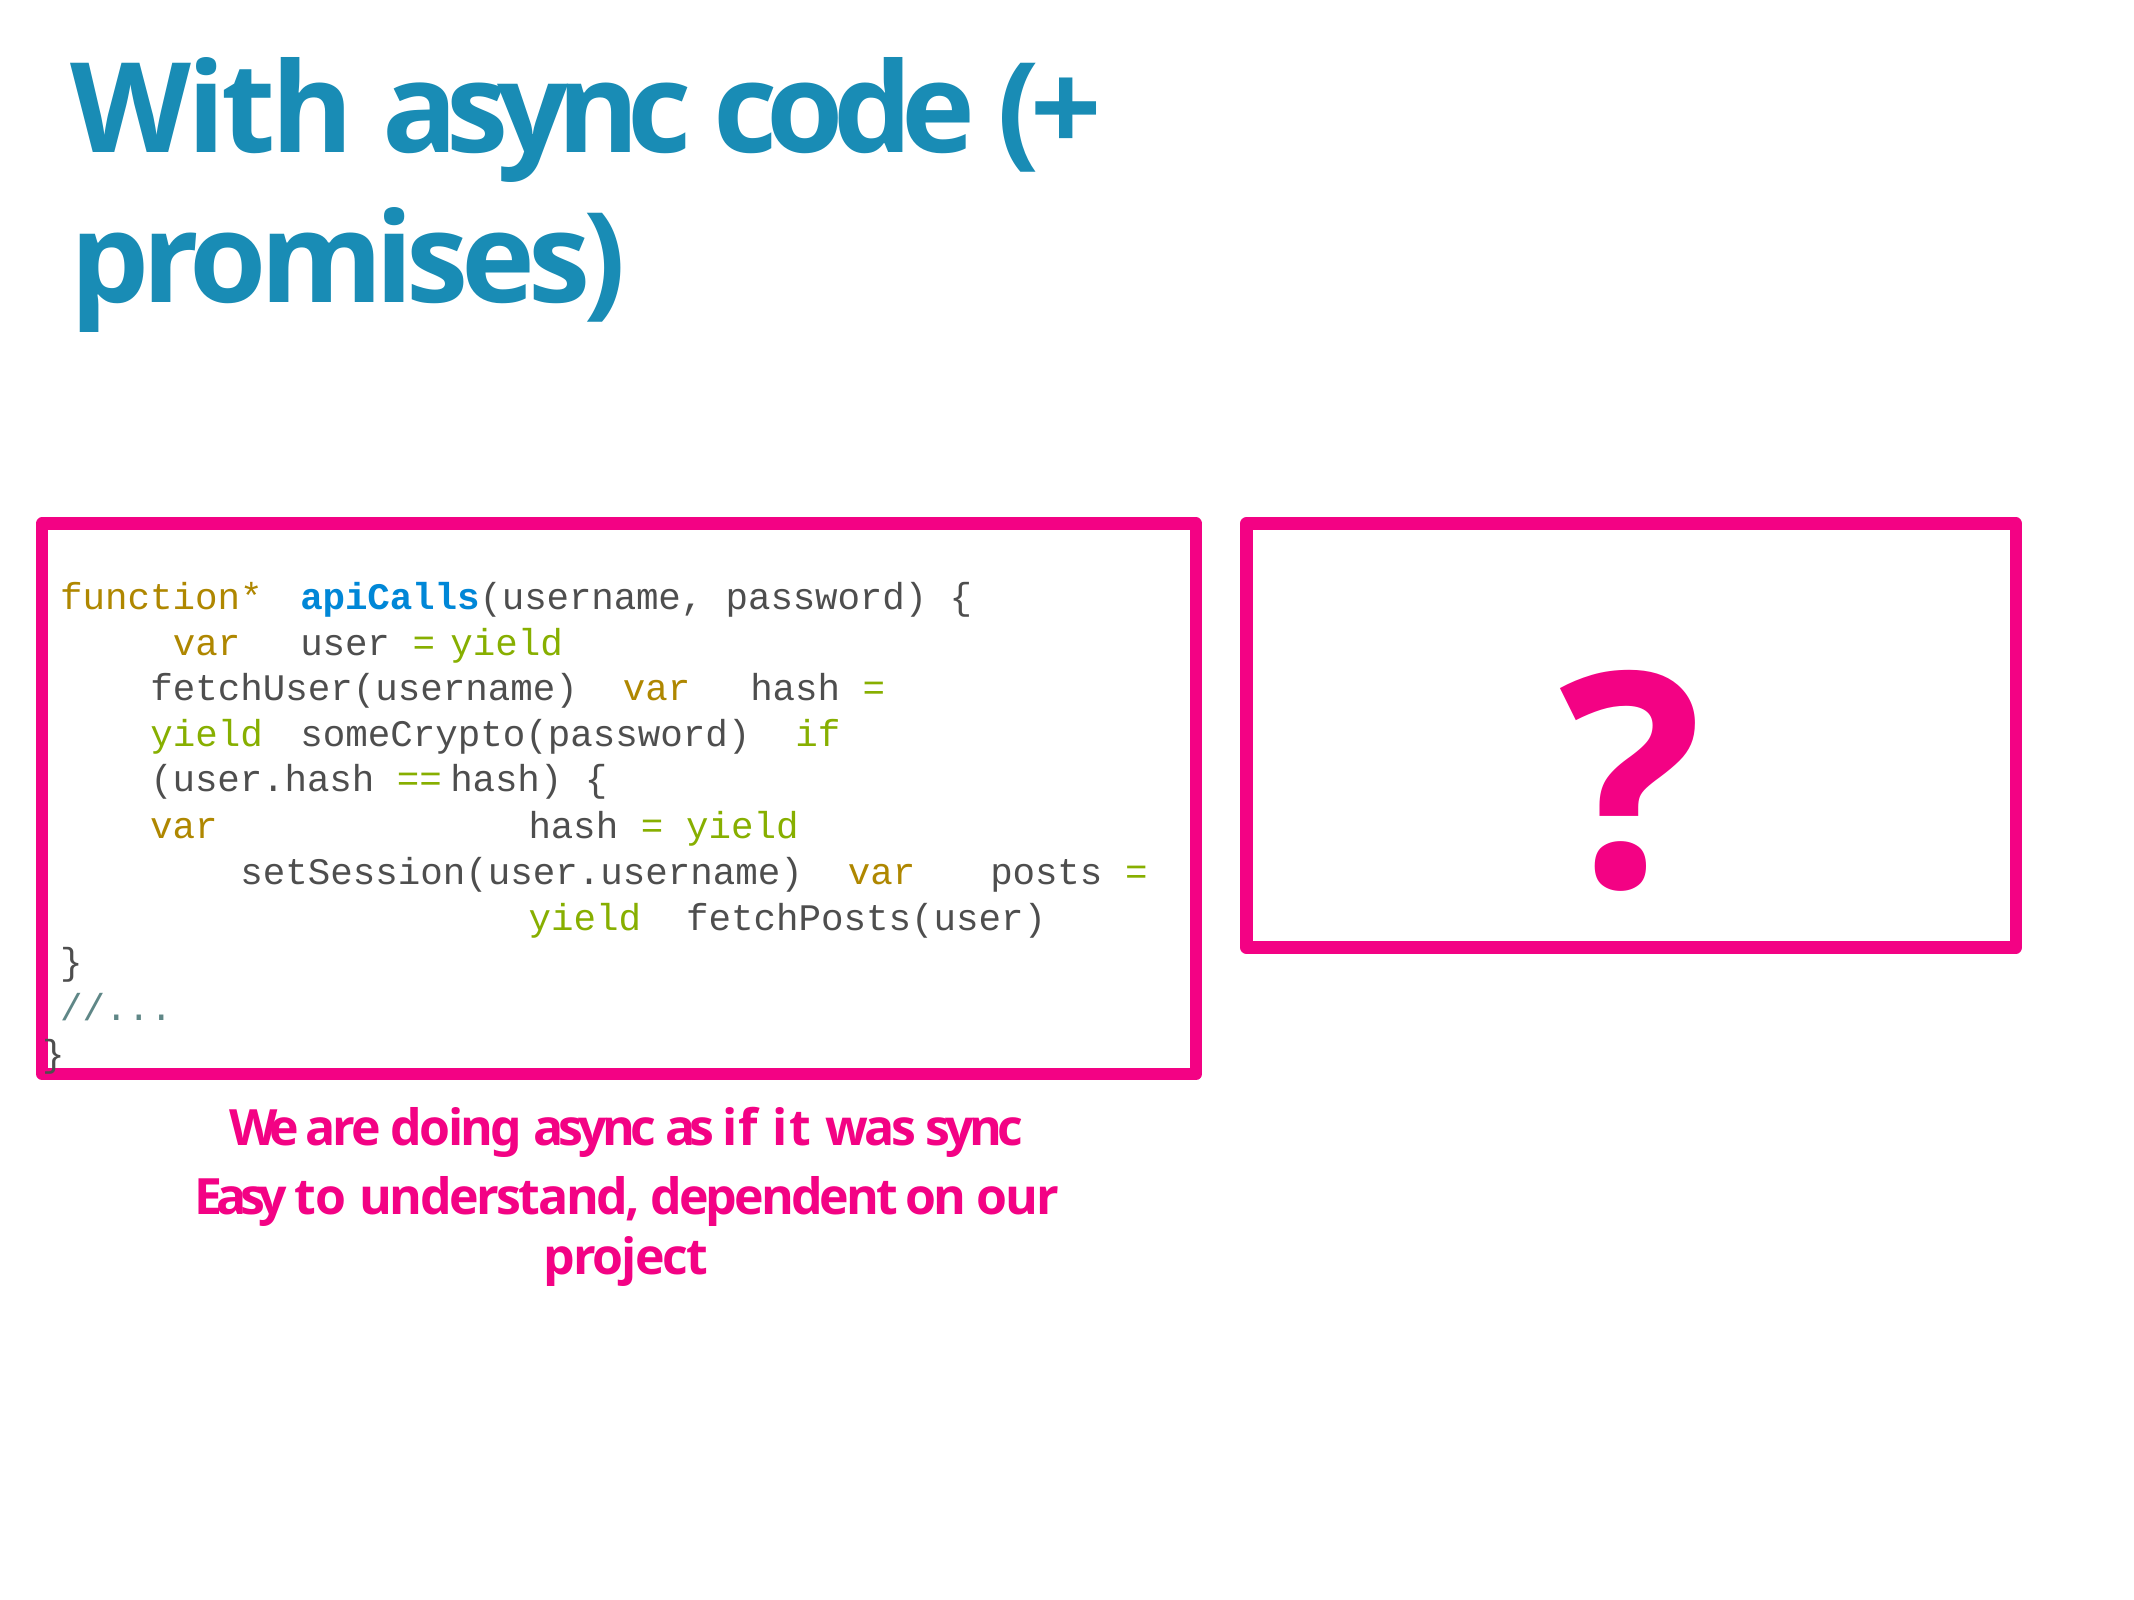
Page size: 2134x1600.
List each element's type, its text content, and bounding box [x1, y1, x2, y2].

text_box We are doing async as if it was sync Easy to understand, dependent on our project [172, 1085, 1079, 1285]
text_box function* apiCalls(username, password) { var user = yield fetchUser(username) var hash = yield someCrypto(password) if (user.hash == hash) { var hash = yield setSession(user.username) var posts = yield fetchPosts(user) } //... } [42, 523, 1196, 1074]
text_box ? [1246, 523, 2016, 948]
title With async code (+ promises) [68, 24, 1510, 328]
